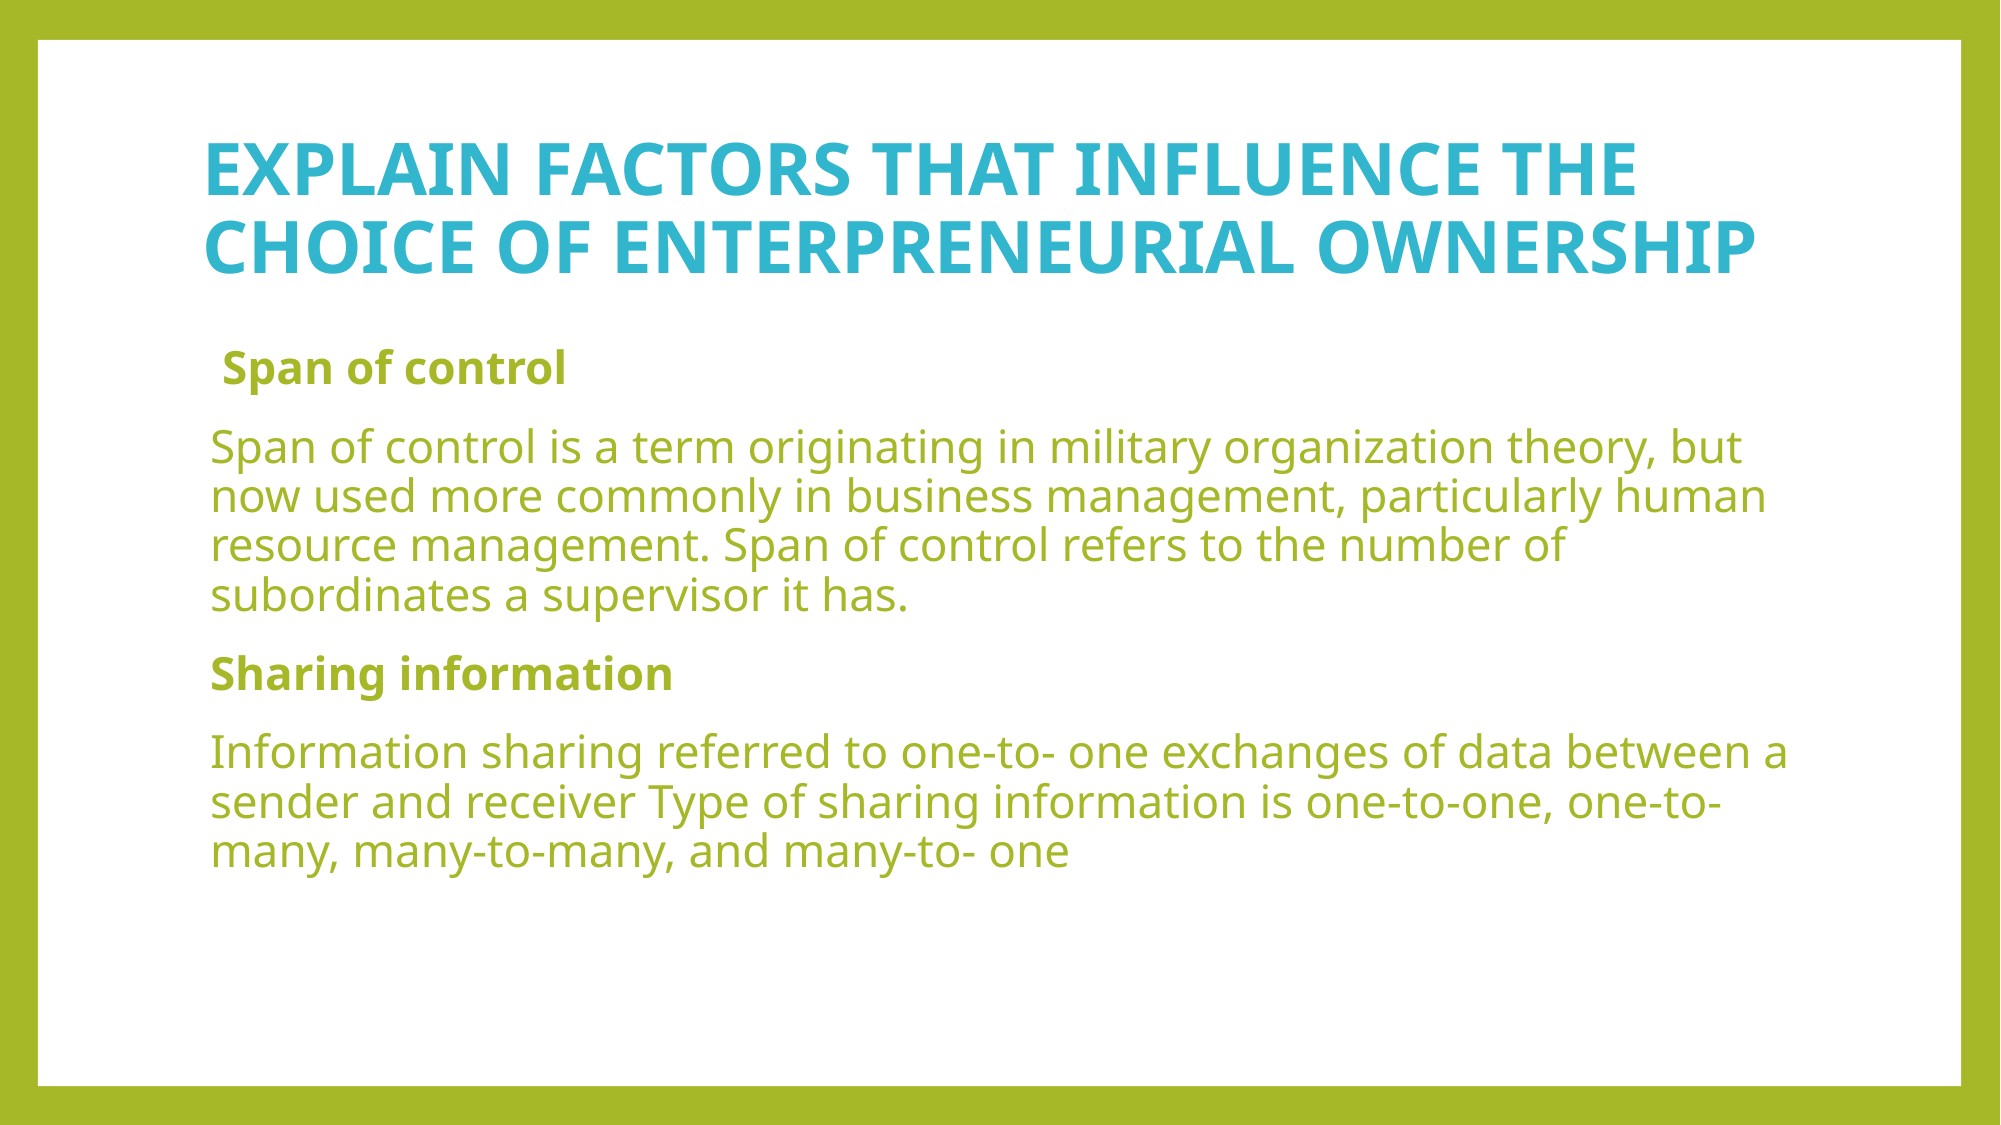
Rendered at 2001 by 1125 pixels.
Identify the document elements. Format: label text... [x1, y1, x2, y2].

title EXPLAIN FACTORS THAT INFLUENCE THE CHOICE OF ENTERPRENEURIAL OWNERSHIP [187, 99, 1808, 323]
list Span of control Span of control is a term originating in military organization theory, but now used more commonly in business management, particularly human resource management. Span of control refers to the number of subordinates a supervisor it has. Sharing information Information sharing referred to one-to- one exchanges of data between a sender and receiver Type of sharing information is one-to-one, one-to-many, many-to-many, and many-to- one [187, 337, 1808, 1000]
